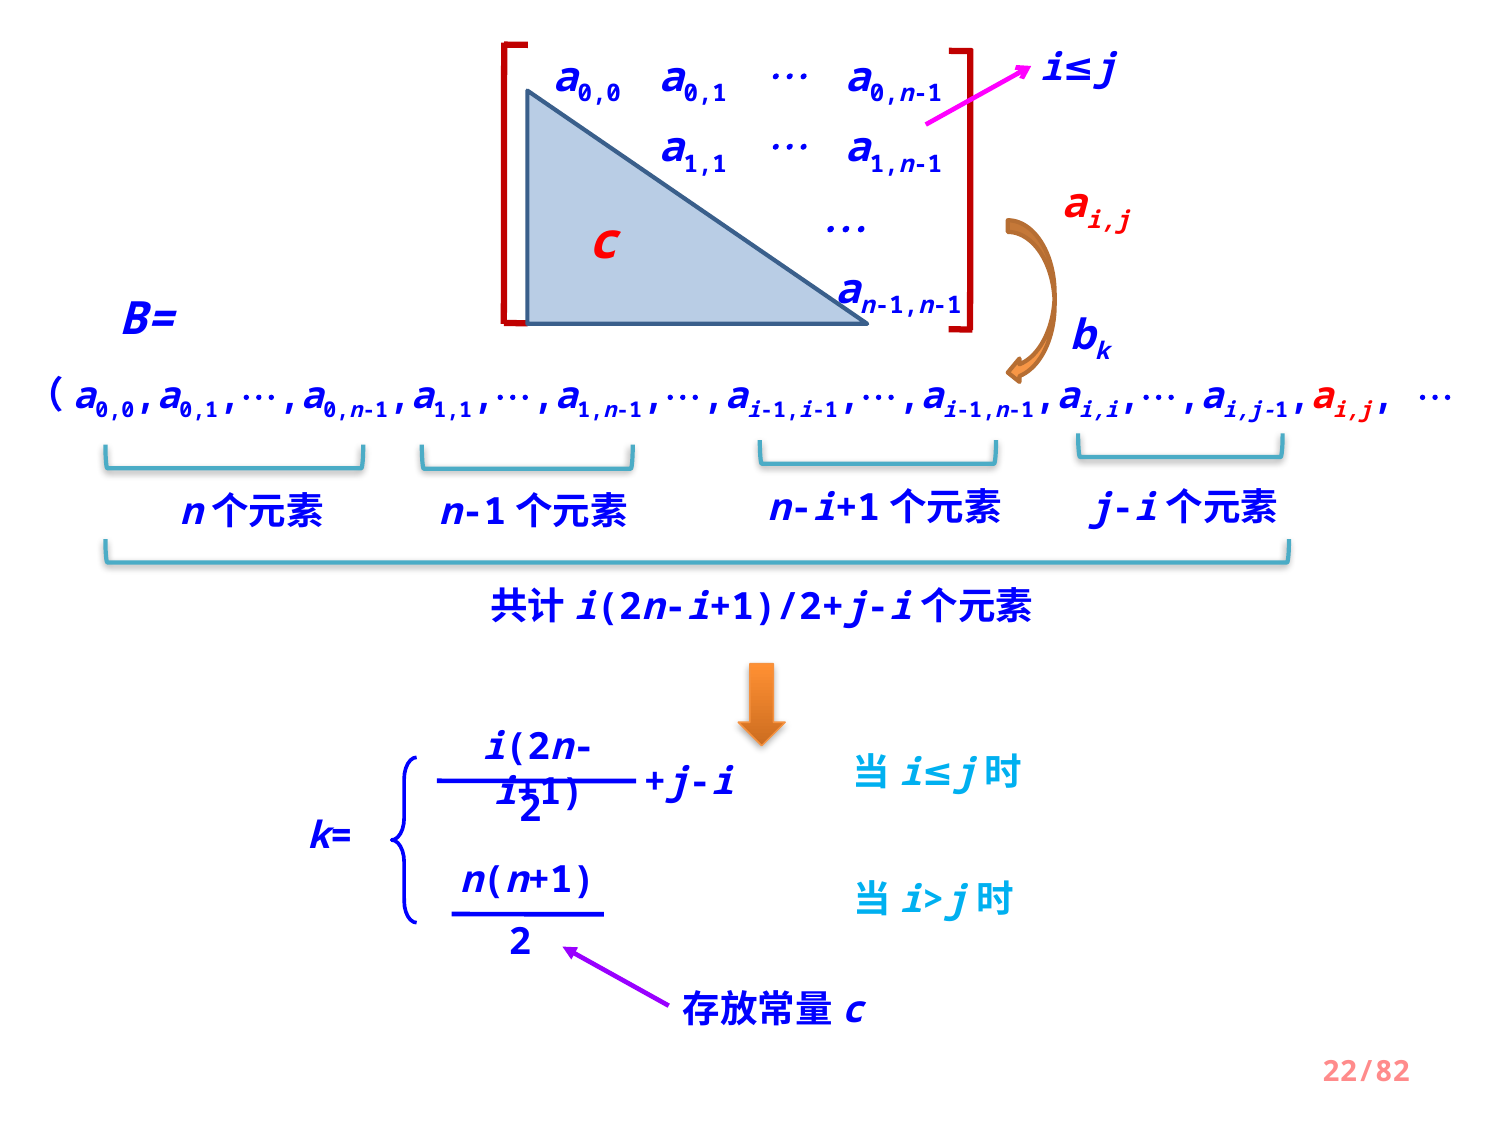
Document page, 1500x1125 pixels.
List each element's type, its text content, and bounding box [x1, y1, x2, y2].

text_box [292, 663, 1084, 1039]
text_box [1066, 433, 1302, 537]
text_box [749, 439, 1020, 537]
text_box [421, 444, 645, 537]
slide_number 22/82 [1074, 1042, 1425, 1103]
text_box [1007, 168, 1161, 385]
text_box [105, 444, 364, 538]
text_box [105, 538, 1290, 636]
text_box B= [82, 281, 211, 351]
text_box i≤j [1007, 35, 1149, 96]
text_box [503, 42, 973, 331]
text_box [925, 65, 1032, 125]
text_box （a0,0,a0,1,,a0,n-1,a1,1,,a1,n-1,,ai-1,i-1,,ai-1,n-1,ai,i,,ai,j-1,ai,j,  [11, 363, 1500, 430]
